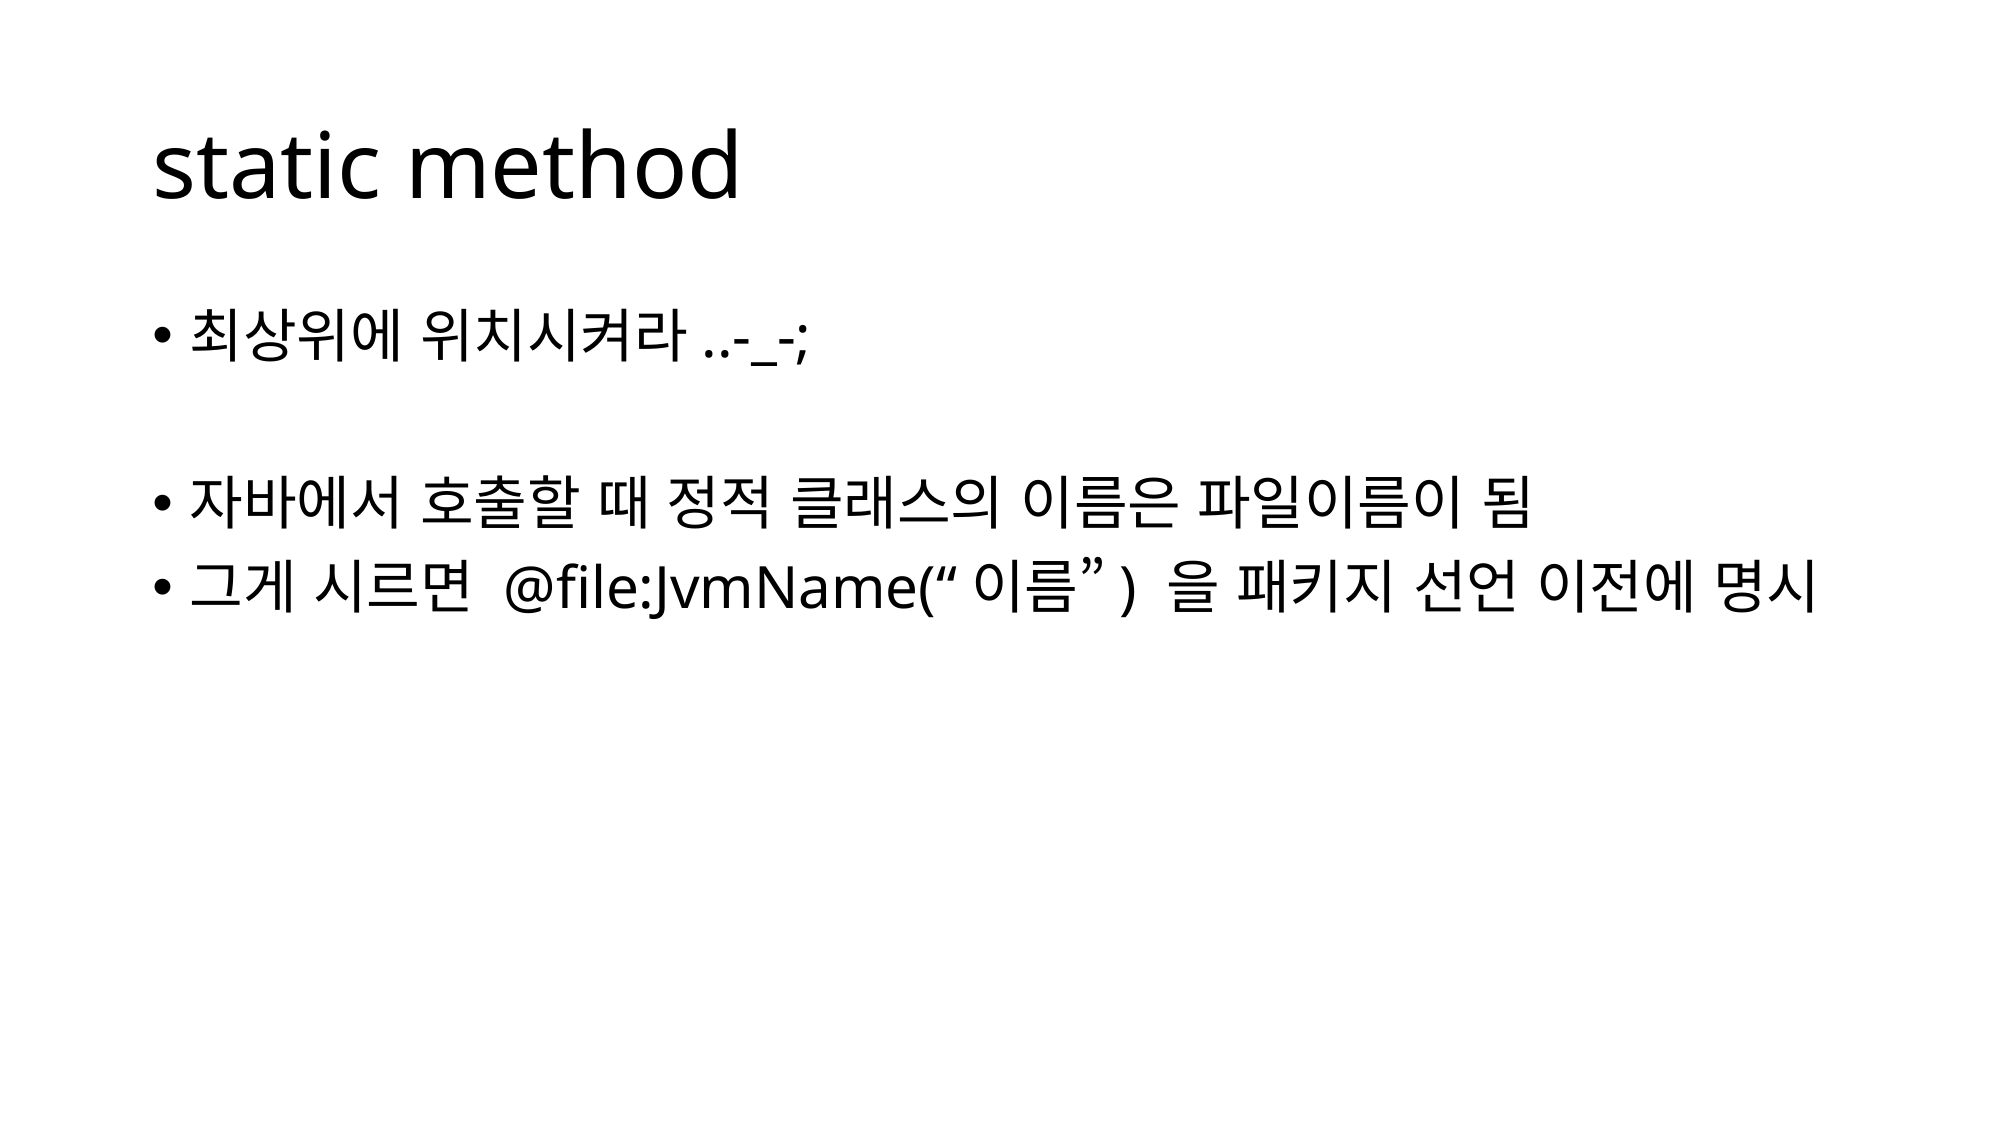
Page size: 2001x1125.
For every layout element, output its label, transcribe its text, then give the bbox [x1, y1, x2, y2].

title static method [137, 59, 1863, 278]
list 최상위에 위치시켜라..-_-; 자바에서 호출할 때 정적 클래스의 이름은 파일이름이 됨 그게 시르면 @file:JvmName(“이름”) 을 패키지 선언 이전에 명시 [137, 299, 1863, 1014]
